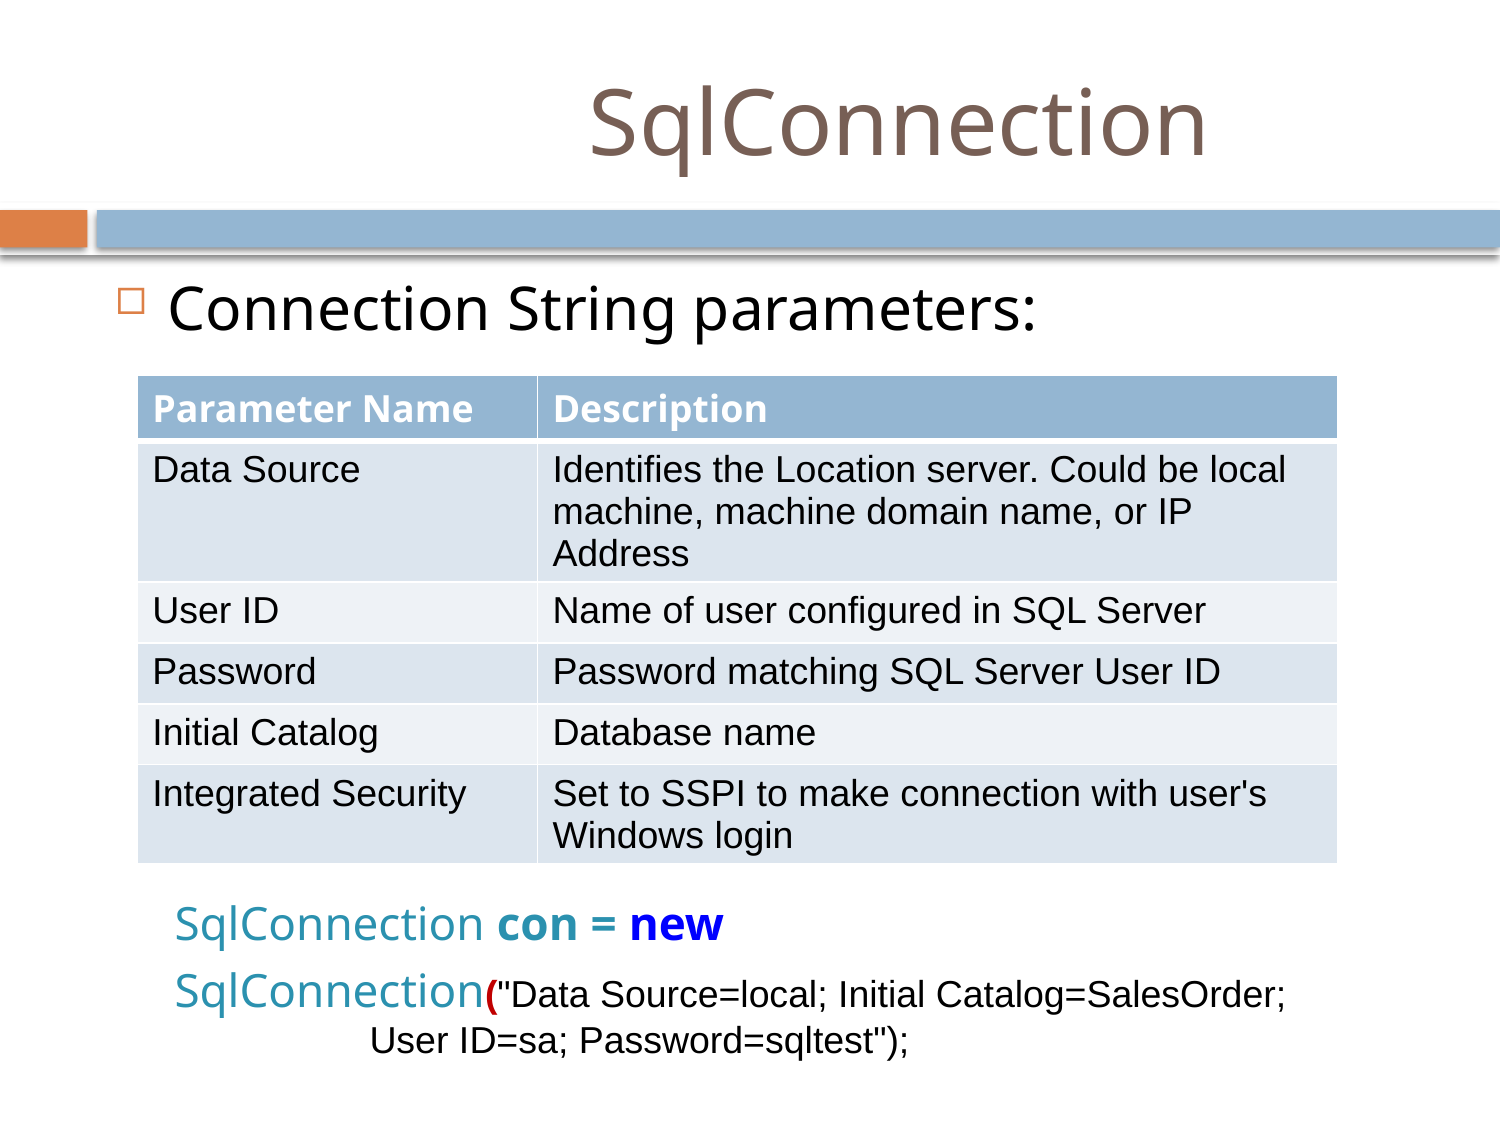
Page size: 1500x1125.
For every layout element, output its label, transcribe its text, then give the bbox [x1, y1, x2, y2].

table_cell Integrated Security [138, 765, 537, 863]
table_cell Identifies the Location server. Could be local machine, machine domain name, or IP Address [538, 444, 1337, 581]
text_box SqlConnection con = new SqlConnection("Data Source=local; Initial Catalog=SalesOrder; User ID=sa; Password=sqltest"); [99, 887, 1388, 1069]
table_cell Data Source [138, 444, 537, 581]
table_cell User ID [138, 583, 537, 642]
list Connection String parameters: [100, 262, 1438, 1000]
table_cell Set to SSPI to make connection with user's Windows login [538, 765, 1337, 863]
table_cell Database name [538, 705, 1337, 764]
table_cell Password [138, 644, 537, 703]
table_header Description [538, 376, 1337, 438]
table_header Parameter Name [138, 376, 537, 438]
title SqlConnection [100, 37, 1438, 200]
table_cell Initial Catalog [138, 705, 537, 764]
table_cell Name of user configured in SQL Server [538, 583, 1337, 642]
table_cell Password matching SQL Server User ID [538, 644, 1337, 703]
